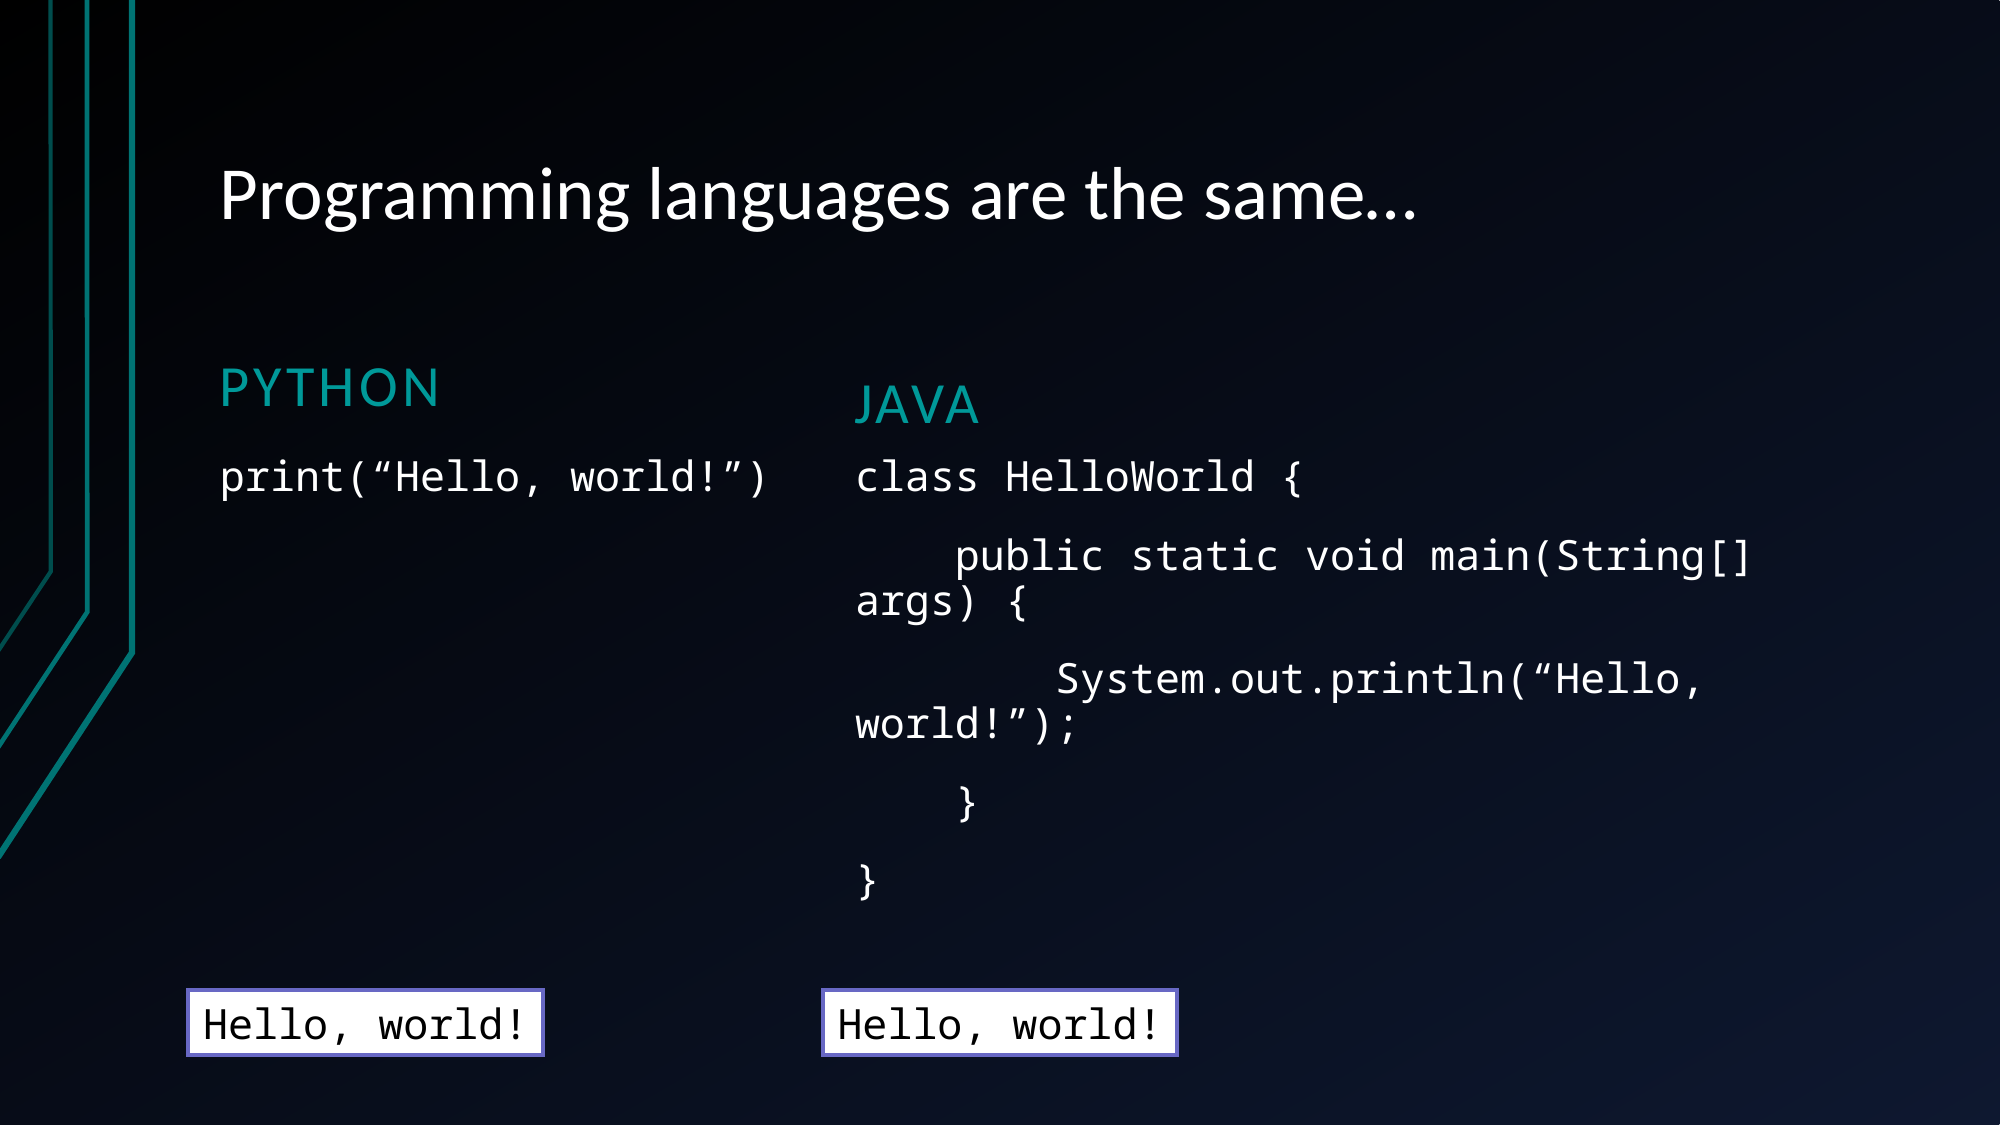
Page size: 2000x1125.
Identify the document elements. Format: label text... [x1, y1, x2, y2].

list print(“Hello, world!”) [199, 445, 799, 1013]
text_box Hello, world! [186, 988, 545, 1057]
list Python [199, 279, 1034, 430]
list class HelloWorld { public static void main(String[] args) { System.out.println(“Hello, world!”); } } [835, 445, 1895, 1013]
title Programming languages are the same… [199, 45, 1900, 246]
text_box Hello, world! [821, 988, 1179, 1057]
list Java [834, 295, 1669, 446]
